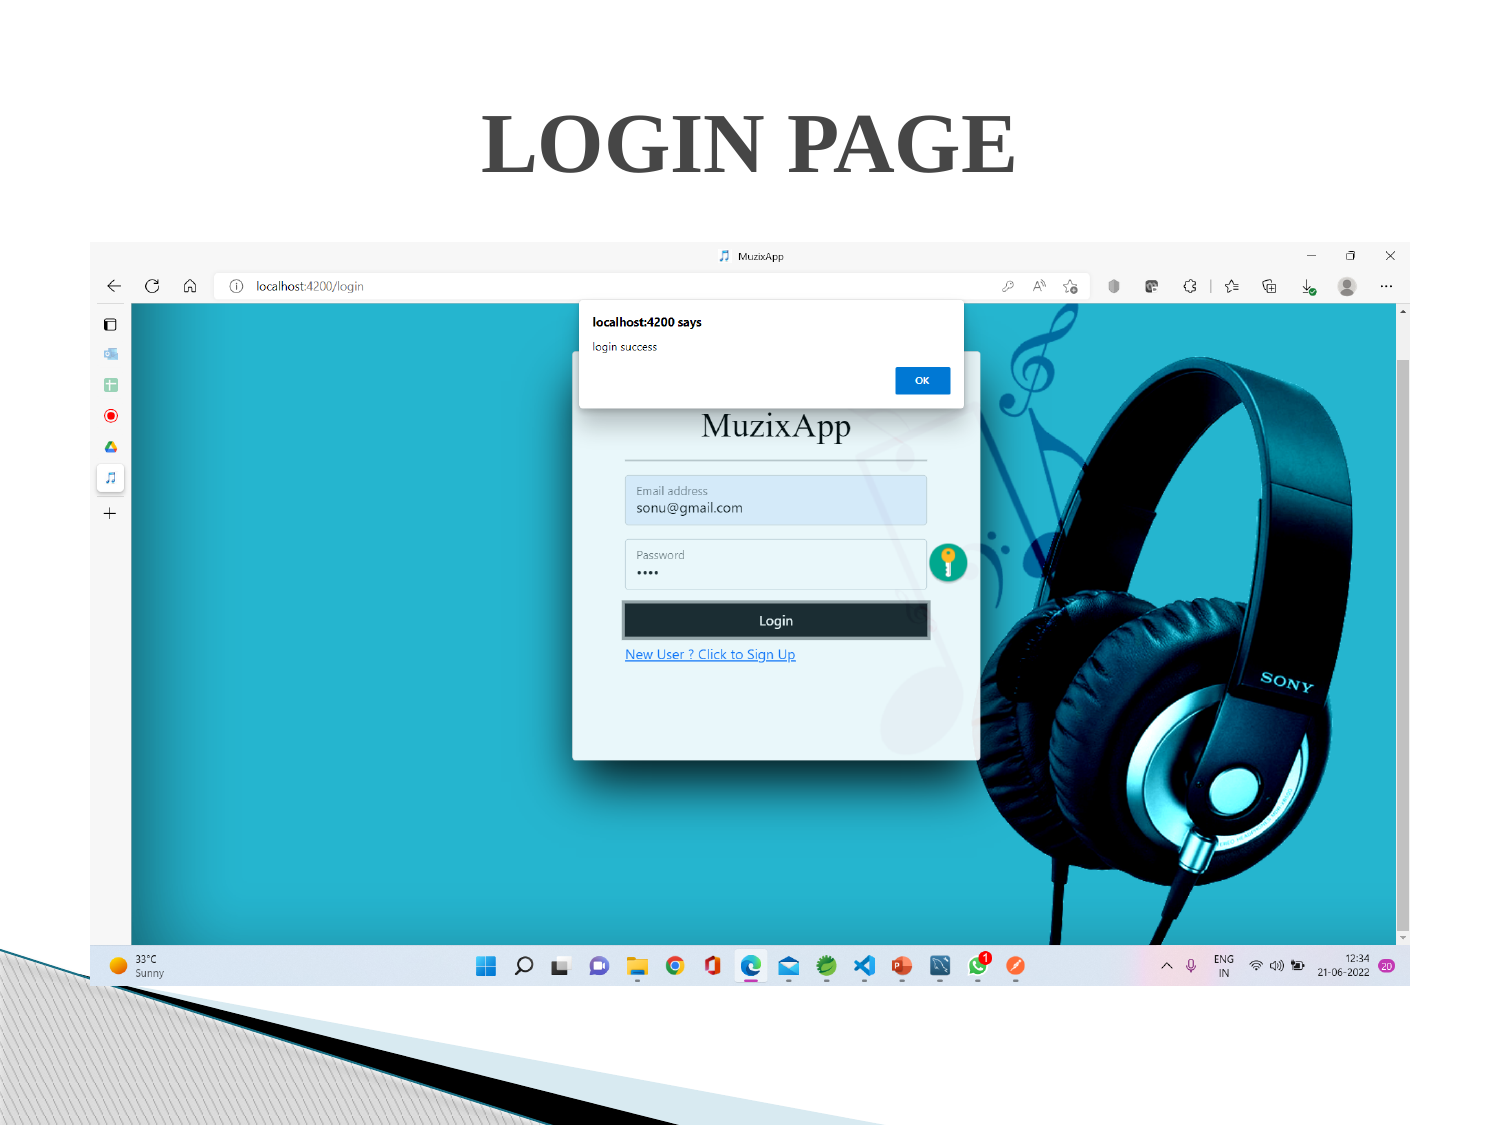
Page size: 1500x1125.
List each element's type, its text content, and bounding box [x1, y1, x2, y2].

title LOGIN PAGE [75, 45, 1425, 233]
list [89, 242, 1411, 986]
